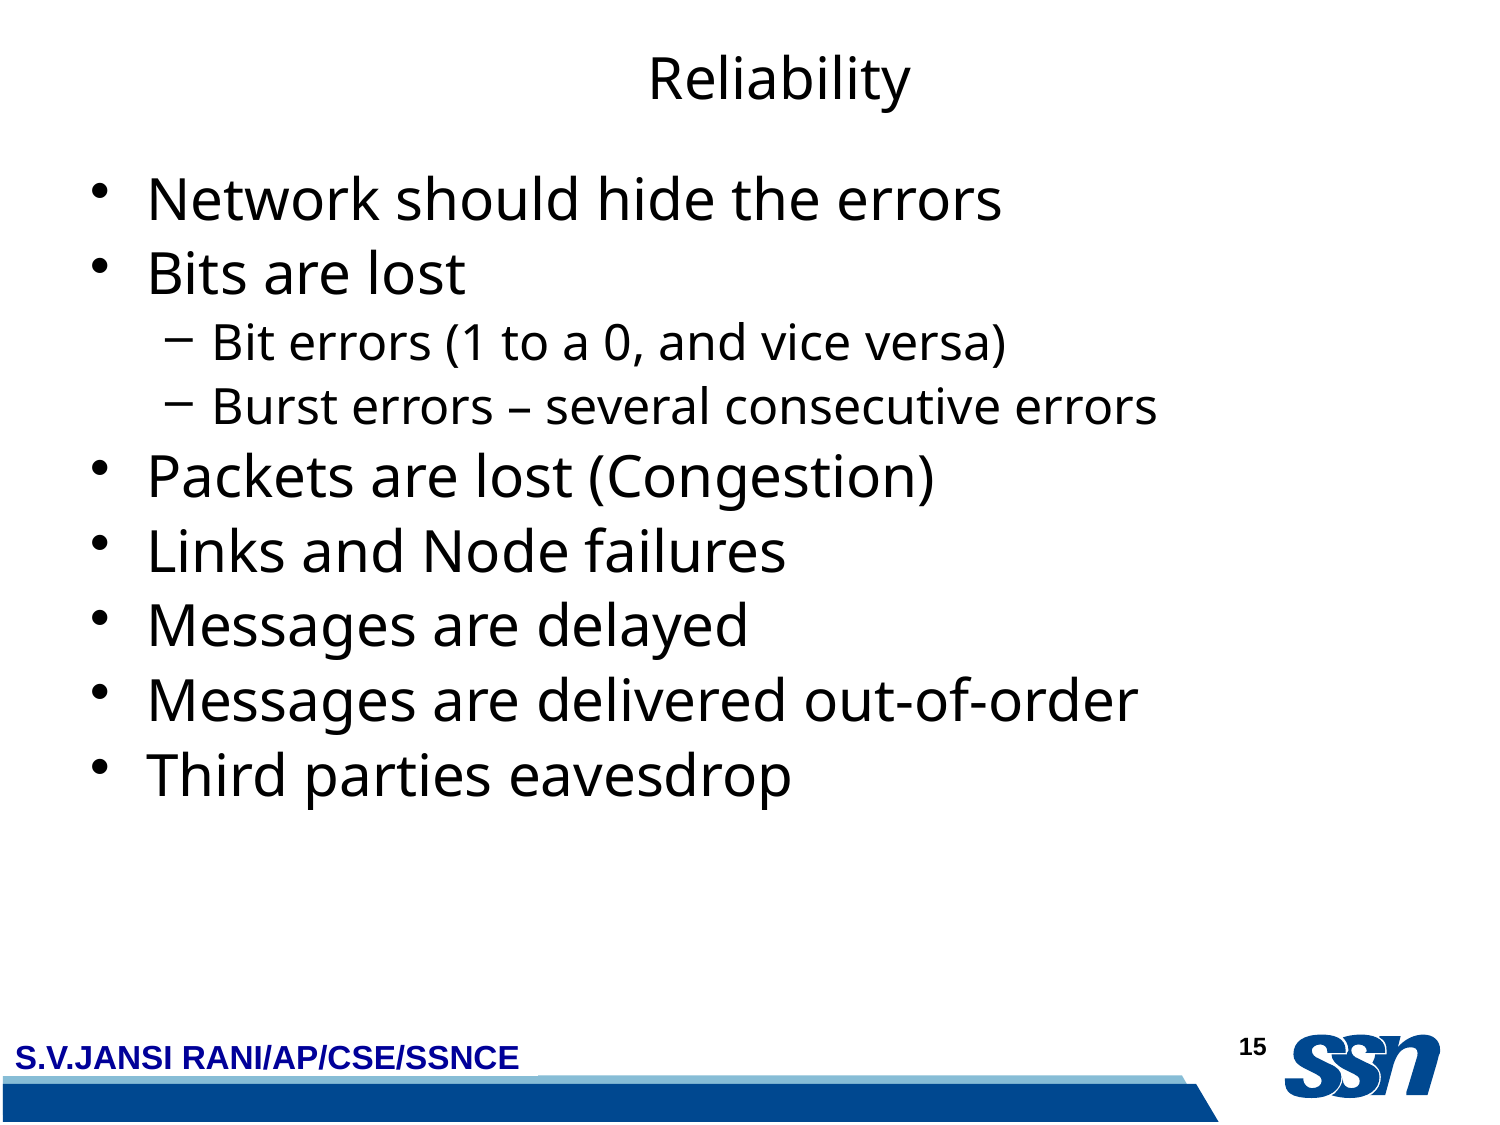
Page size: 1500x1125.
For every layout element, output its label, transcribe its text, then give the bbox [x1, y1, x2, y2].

list Network should hide the errors Bits are lost Bit errors (1 to a 0, and vice versa) Burst errors – several consecutive errors Packets are lost (Congestion) Links and Node failures Messages are delayed Messages are delivered out-of-order Third parties eavesdrop [74, 162, 1426, 1006]
title Reliability [100, 17, 1460, 135]
